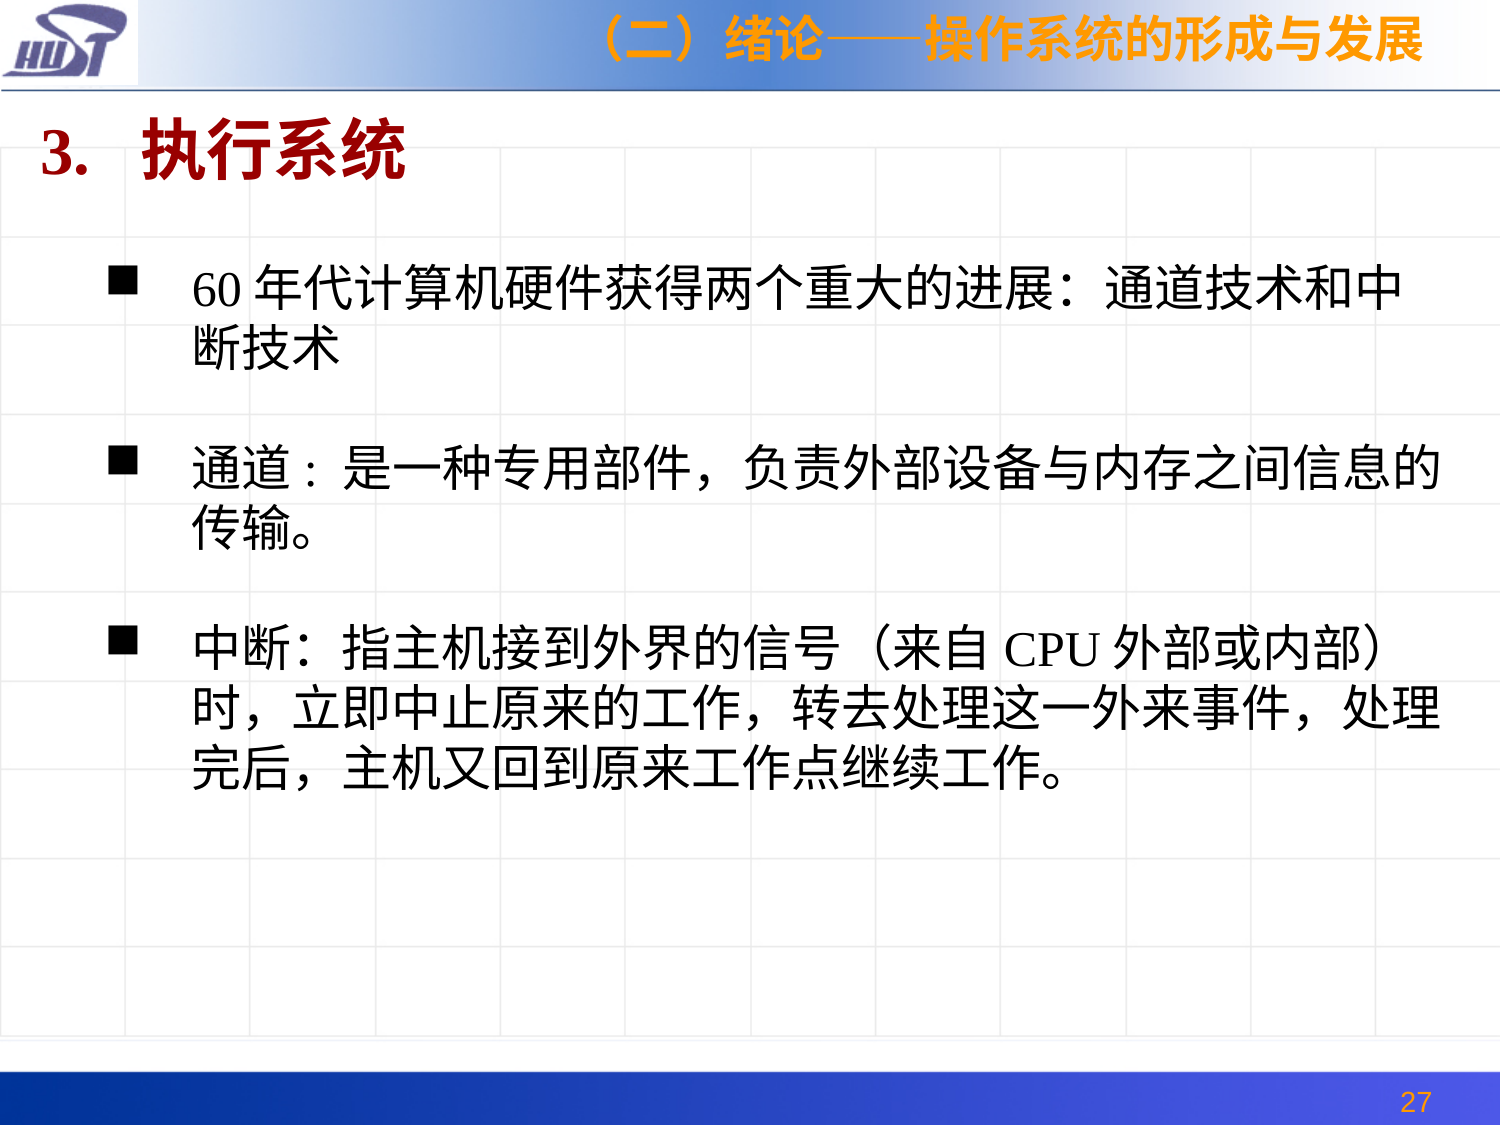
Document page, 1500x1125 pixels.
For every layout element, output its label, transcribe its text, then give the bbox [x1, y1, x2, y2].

text_box 60年代计算机硬件获得两个重大的进展：通道技术和中断技术 通道: 是一种专用部件，负责外部设备与内存之间信息的传输。 中断：指主机接到外界的信号（来自CPU外部或内部）时，立即中止原来的工作，转去处理这一外来事件，处理完后，主机又回到原来工作点继续工作。 [89, 249, 1460, 804]
picture [0, 0, 1500, 1125]
text_box （二）绪论——操作系统的形成与发展 [62, 6, 1440, 76]
text_box 27 [1385, 1075, 1448, 1125]
text_box 3. 执行系统 [25, 84, 596, 196]
